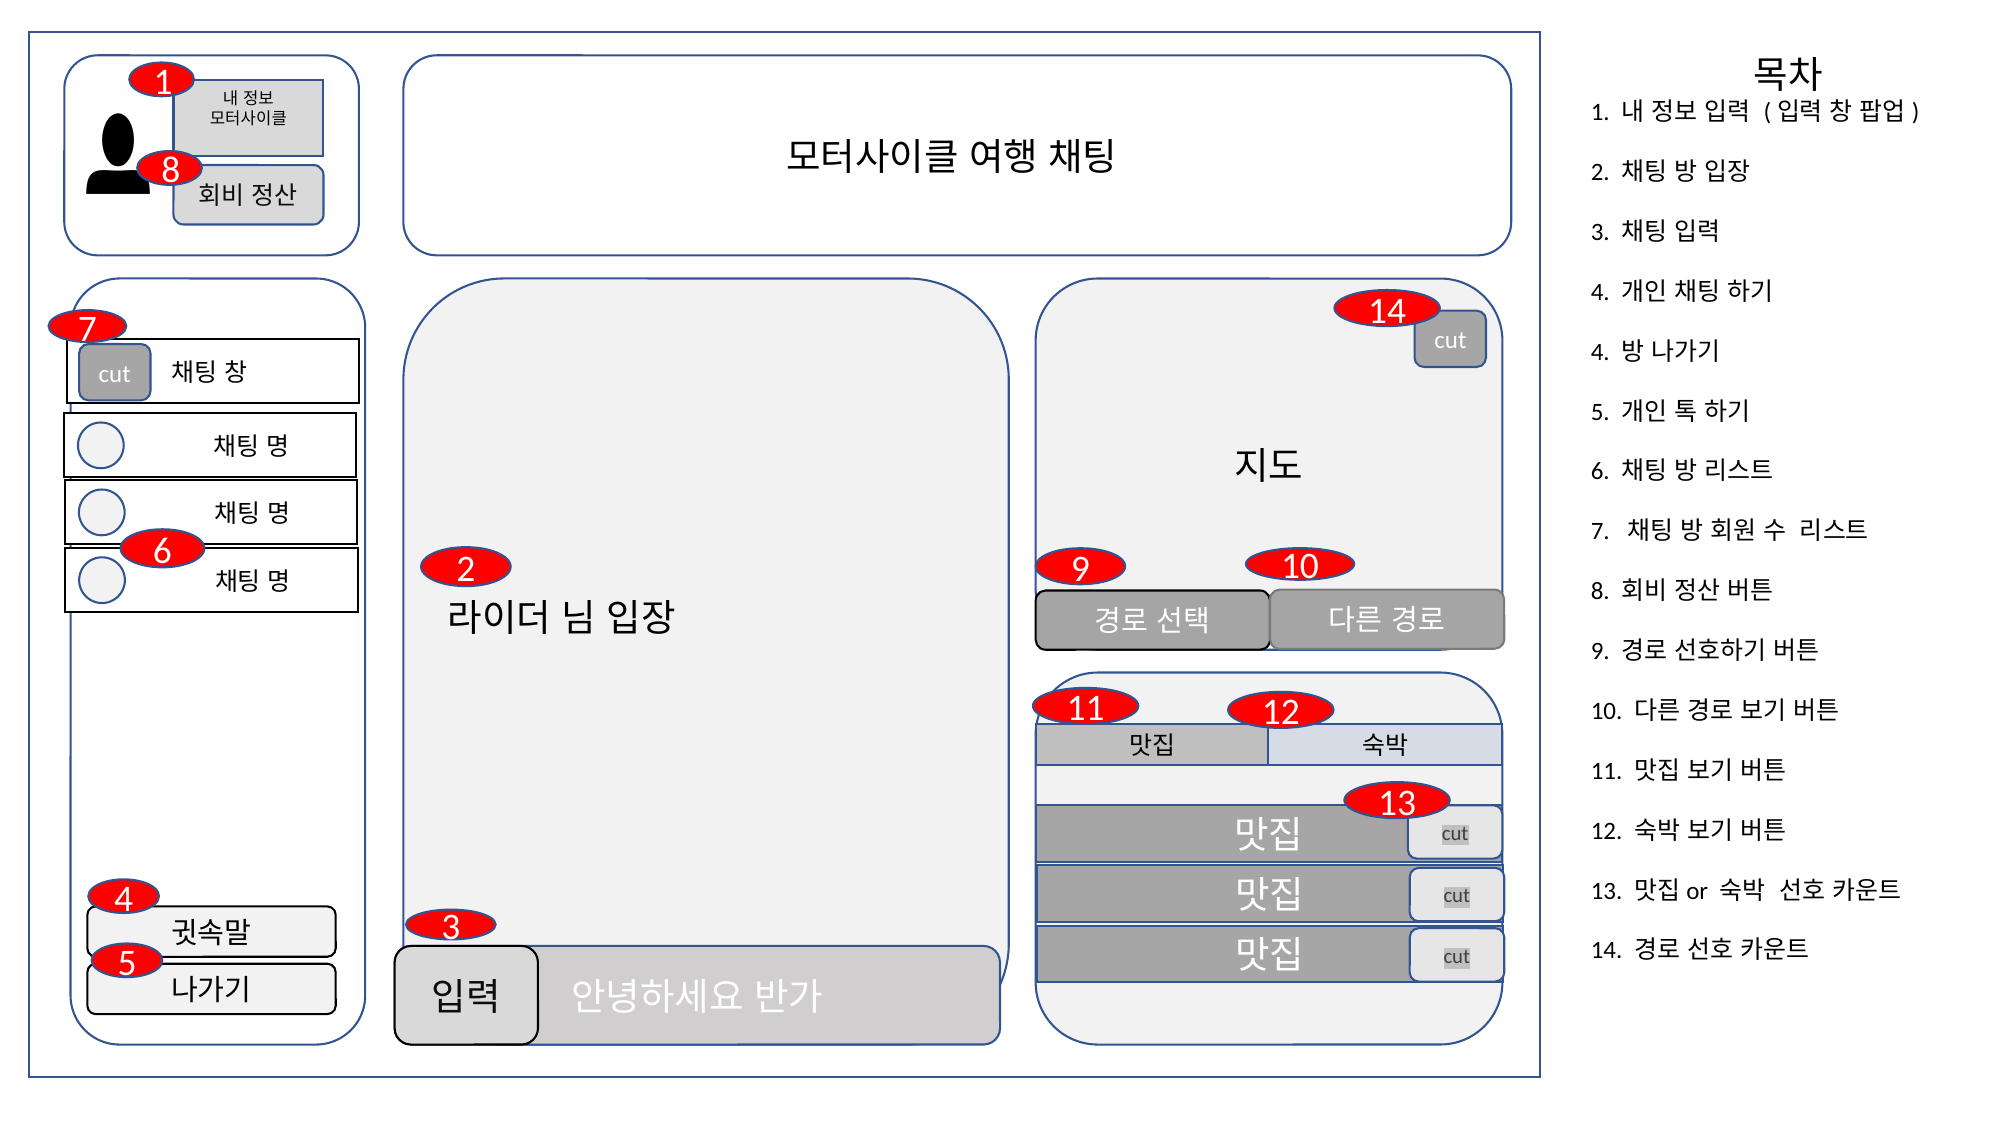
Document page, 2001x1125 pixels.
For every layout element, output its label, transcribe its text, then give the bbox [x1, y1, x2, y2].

text_box 귓속말 [86, 905, 337, 958]
text_box 9 [1034, 547, 1127, 586]
text_box [1053, 671, 1503, 723]
picture [70, 80, 166, 227]
text_box 채팅 창 [66, 338, 360, 404]
text_box 모터사이클 여행 채팅 [402, 54, 1513, 257]
text_box 2 [420, 546, 512, 588]
text_box 회비 정산 [172, 163, 325, 226]
text_box 4 [87, 878, 161, 915]
text_box cut [78, 342, 152, 402]
text_box 라이더 님 입장 [402, 277, 1010, 983]
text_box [65, 548, 358, 613]
text_box 12 [1227, 690, 1335, 729]
text_box 맛집 [1036, 864, 1504, 923]
text_box cut [1408, 927, 1506, 983]
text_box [64, 413, 357, 478]
text_box 7 [47, 309, 128, 344]
text_box 1 [128, 61, 196, 98]
text_box 11 [1031, 686, 1140, 725]
text_box cut [1413, 309, 1488, 369]
text_box 맛집 [1036, 925, 1504, 983]
text_box 맛집 [1035, 804, 1503, 863]
text_box cut [1406, 804, 1504, 860]
text_box [1034, 727, 1504, 1046]
text_box 10 [1244, 547, 1356, 581]
text_box 맛집 [1035, 723, 1267, 766]
text_box [1035, 715, 1056, 723]
text_box 경로 선택 [1034, 589, 1270, 651]
text_box [28, 31, 1541, 1078]
text_box 안녕하세요 반가 [523, 944, 1002, 1046]
text_box 나가기 [86, 962, 337, 1016]
text_box 14 [1333, 288, 1441, 328]
text_box 5 [90, 942, 164, 979]
text_box 다른 경로 [1268, 588, 1506, 650]
text_box 13 [1343, 781, 1451, 820]
text_box 목차 1. 내 정보 입력 (입력 창 팝업) 2. 채팅 방 입장 3. 채팅 입력 4. 개인 채팅 하기 4. 방 나가기 5. 개인 톡 하기 6. 채팅 방 리스트 7. 채팅 방 회원 수 리스트 8. 회비 정산 버튼 9. 경로 선호하기 버튼 10. 다른 경로 보기 버튼 11. 맛집 보기 버튼 12. 숙박 보기 버튼 13. 맛집or 숙박 선호 카운트 14. 경로 선호 카운트 [1576, 43, 1953, 1125]
text_box 지도 [1034, 277, 1504, 596]
text_box 내 정보 모터사이클 [172, 79, 324, 157]
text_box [65, 480, 358, 545]
text_box 입력 [393, 944, 540, 1046]
text_box [63, 54, 360, 257]
text_box 3 [404, 908, 497, 941]
text_box cut [1408, 866, 1506, 923]
text_box [69, 277, 367, 1046]
text_box 8 [166, 150, 203, 186]
text_box 지도 [1263, 646, 1451, 651]
text_box 숙박 [1267, 723, 1503, 766]
